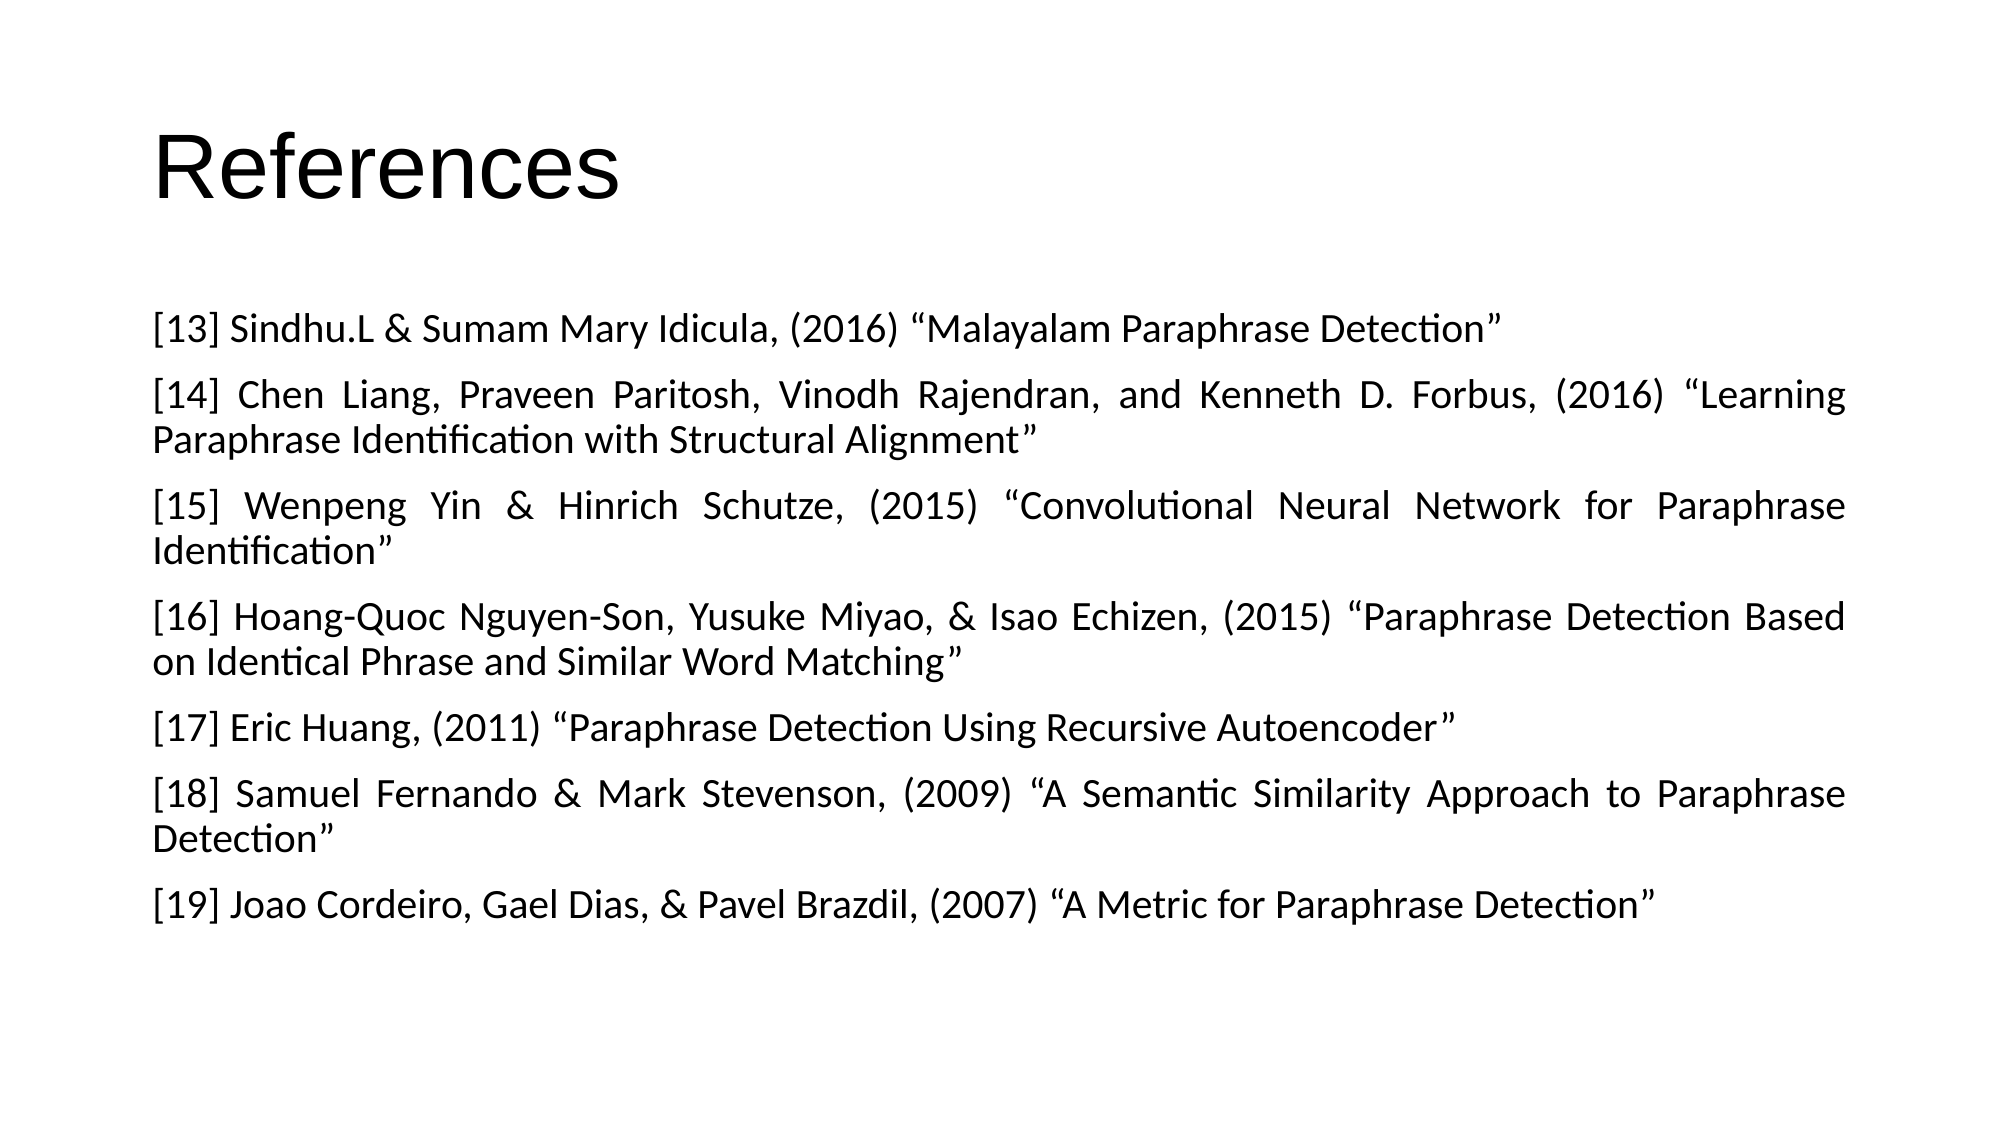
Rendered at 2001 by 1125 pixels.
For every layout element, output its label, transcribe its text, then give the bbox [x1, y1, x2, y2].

title References [137, 59, 1863, 278]
list [13] Sindhu.L & Sumam Mary Idicula, (2016) “Malayalam Paraphrase Detection” [14] Chen Liang, Praveen Paritosh, Vinodh Rajendran, and Kenneth D. Forbus, (2016) “Learning Paraphrase Identification with Structural Alignment” [15] Wenpeng Yin & Hinrich Schutze, (2015) “Convolutional Neural Network for Paraphrase Identification” [16] Hoang-Quoc Nguyen-Son, Yusuke Miyao, & Isao Echizen, (2015) “Paraphrase Detection Based on Identical Phrase and Similar Word Matching” [17] Eric Huang, (2011) “Paraphrase Detection Using Recursive Autoencoder” [18] Samuel Fernando & Mark Stevenson, (2009) “A Semantic Similarity Approach to Paraphrase Detection” [19] Joao Cordeiro, Gael Dias, & Pavel Brazdil, (2007) “A Metric for Paraphrase Detection” [137, 299, 1863, 1044]
